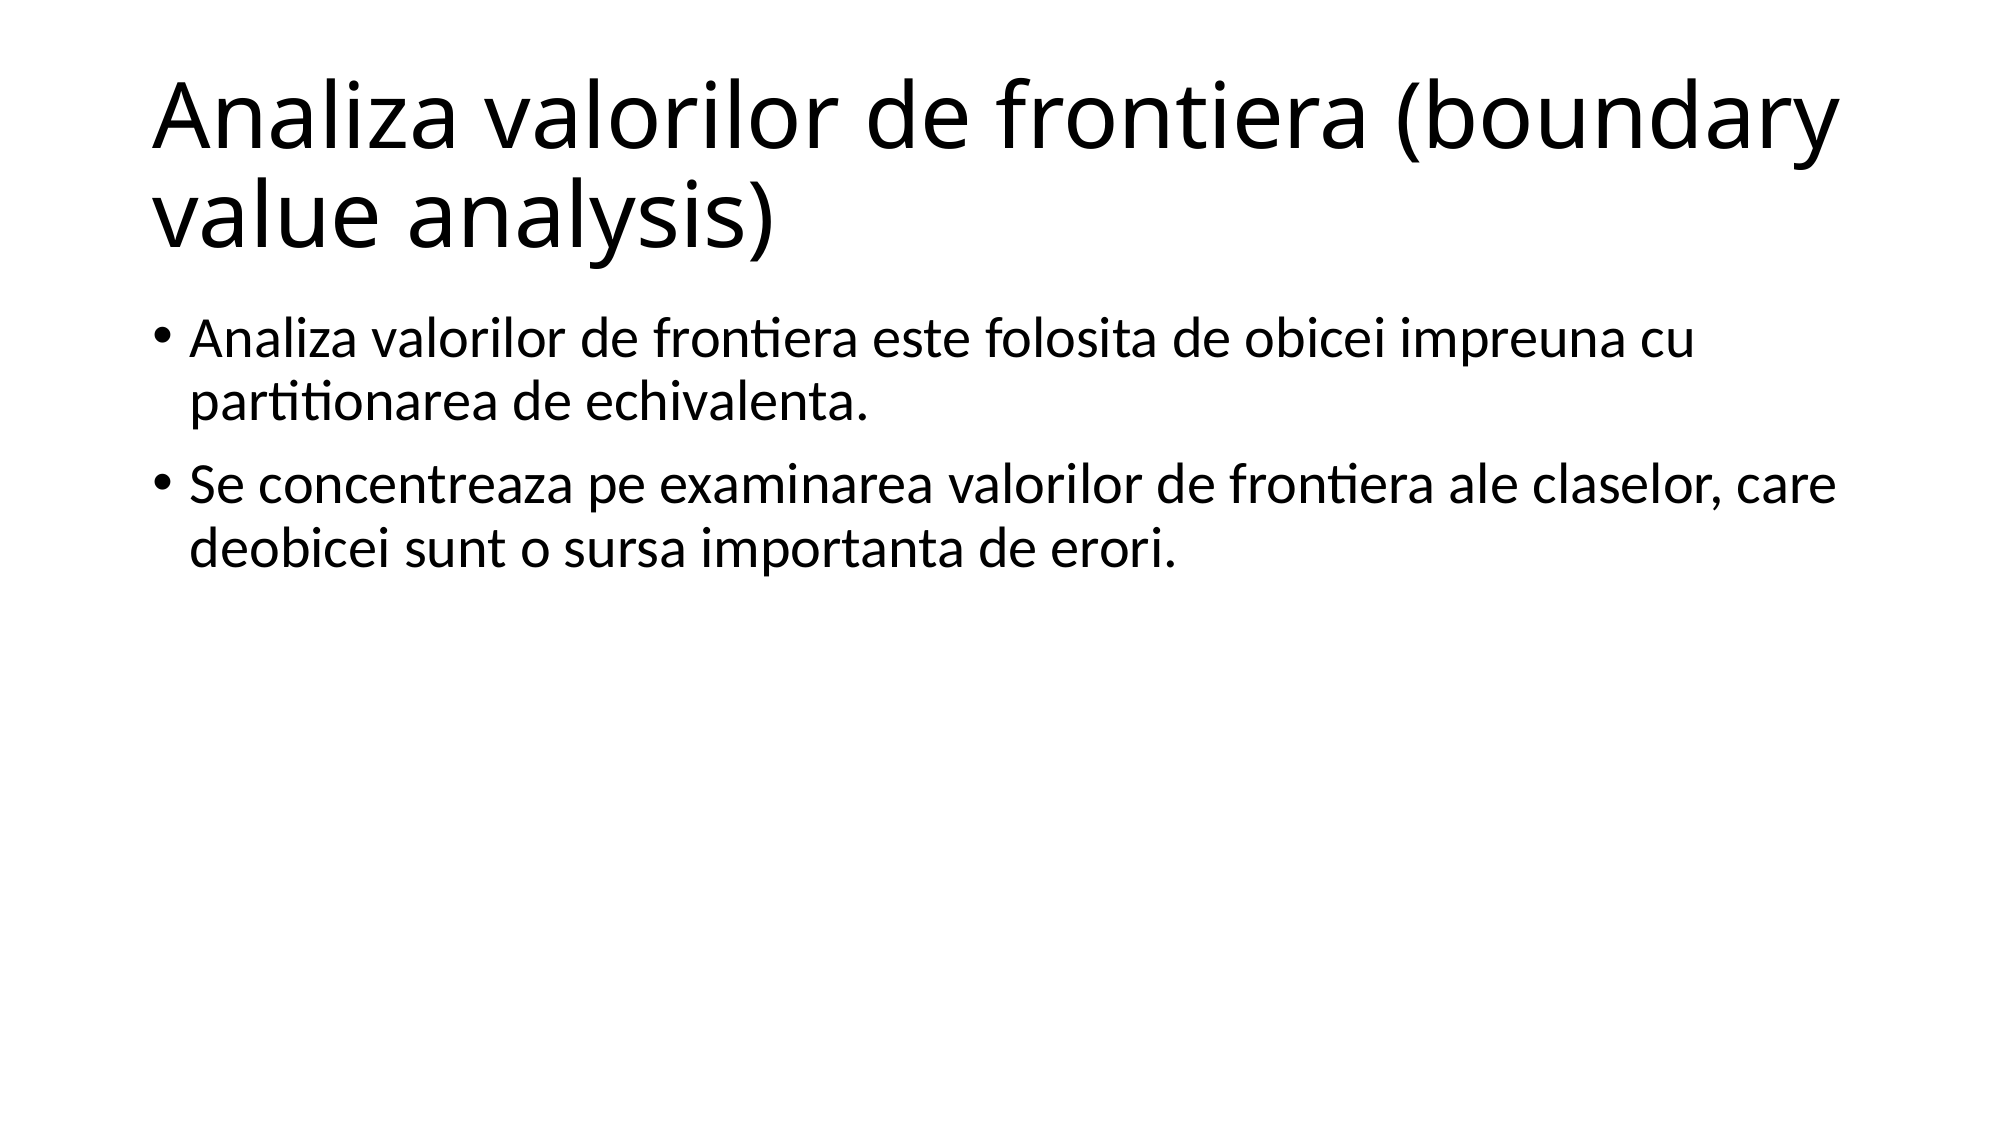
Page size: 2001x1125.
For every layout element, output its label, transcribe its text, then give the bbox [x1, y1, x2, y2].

title Analiza valorilor de frontiera (boundary value analysis) [137, 59, 1863, 278]
list Analiza valorilor de frontiera este folosita de obicei impreuna cu partitionarea de echivalenta. Se concentreaza pe examinarea valorilor de frontiera ale claselor, care deobicei sunt o sursa importanta de erori. [137, 299, 1863, 1014]
